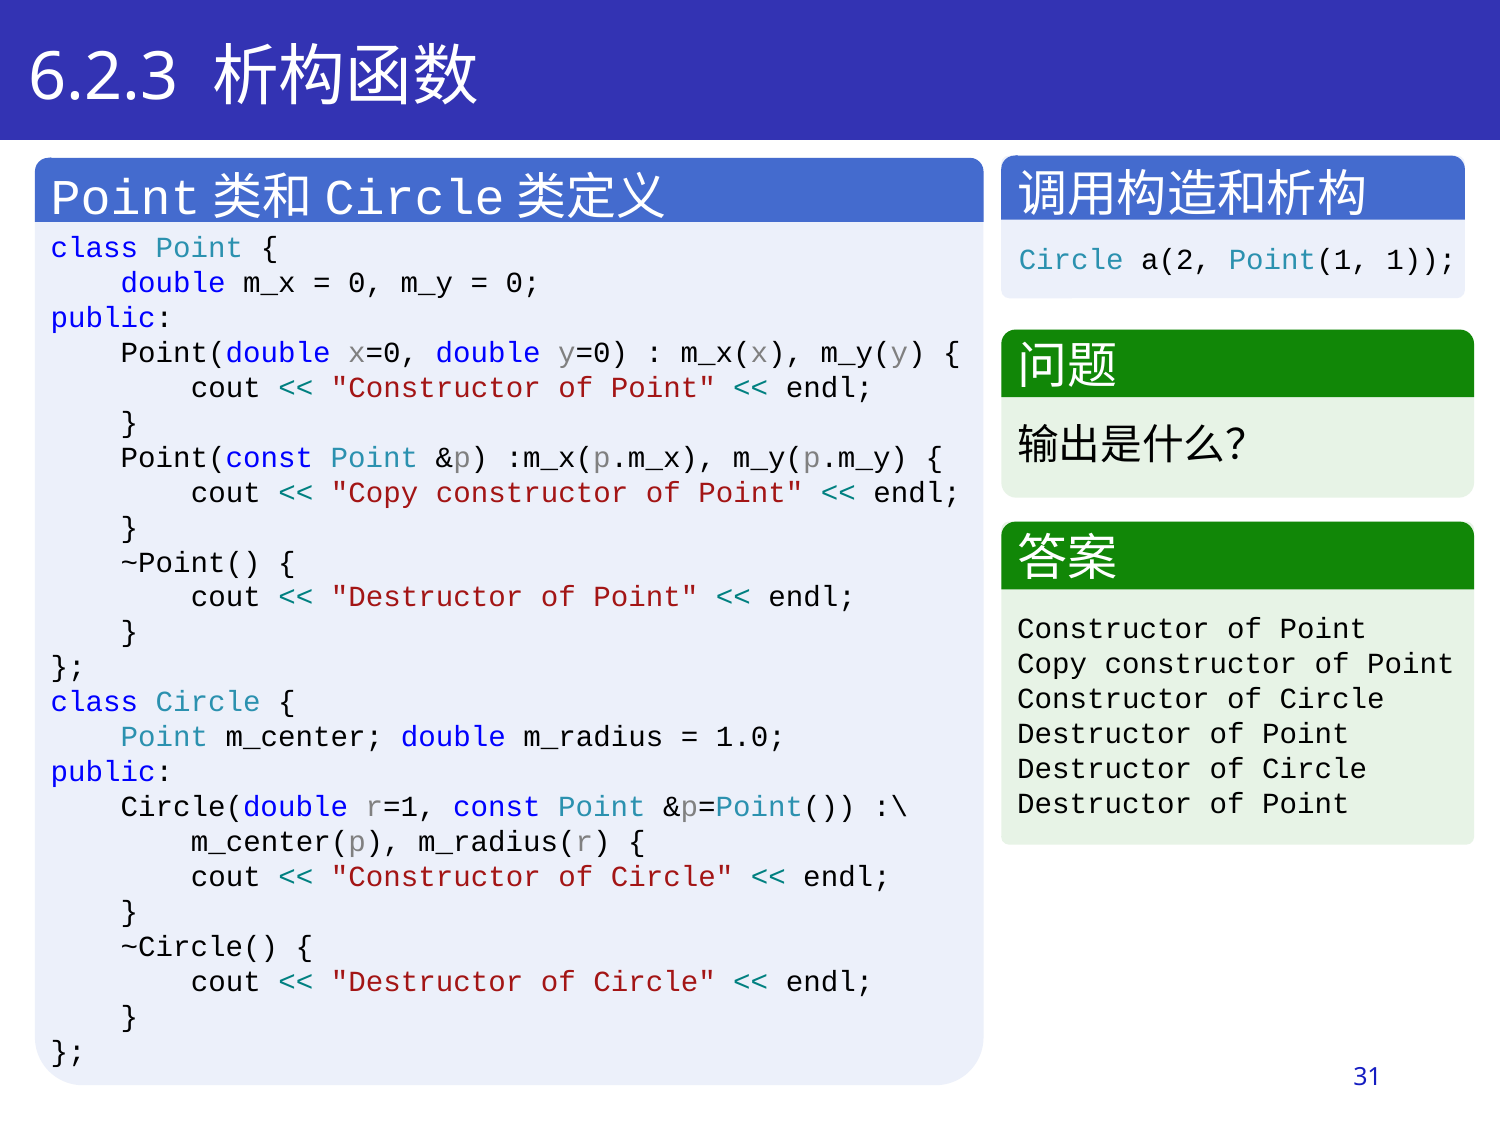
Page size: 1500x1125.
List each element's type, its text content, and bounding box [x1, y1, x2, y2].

text_box 6.2.3 析构函数 [13, 25, 1464, 121]
slide_number 31 [1059, 1047, 1397, 1108]
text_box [1002, 518, 1474, 844]
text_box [35, 156, 983, 1085]
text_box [1002, 154, 1474, 298]
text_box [1002, 326, 1474, 497]
